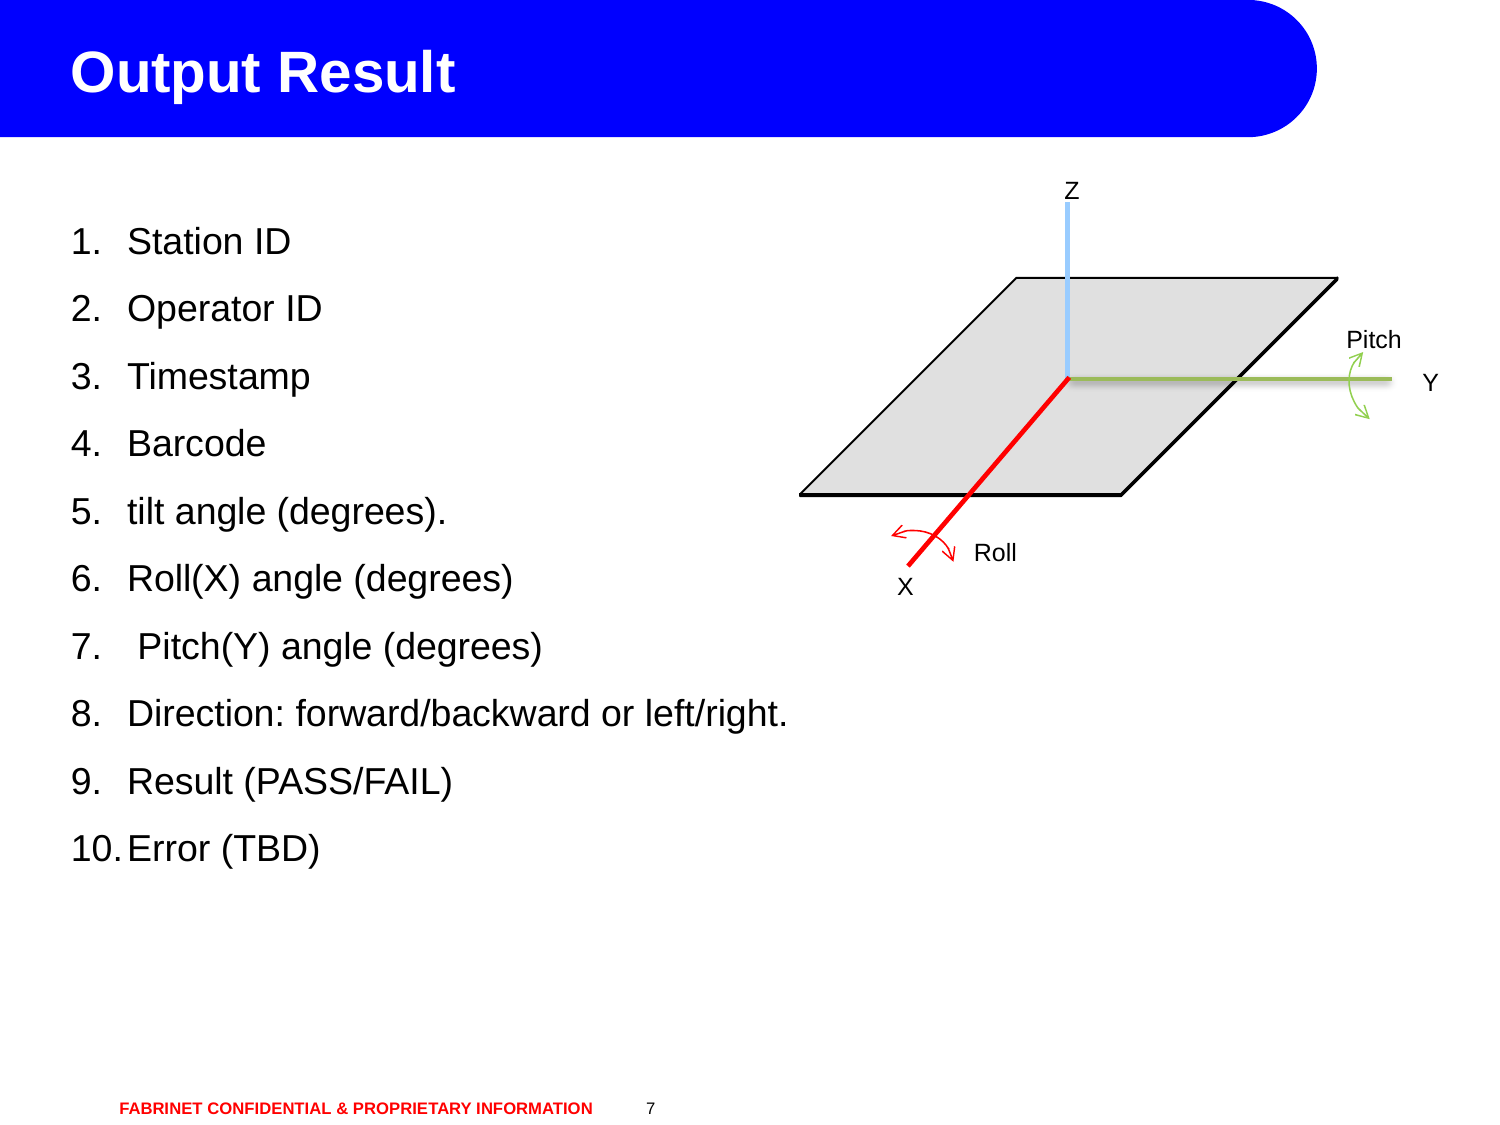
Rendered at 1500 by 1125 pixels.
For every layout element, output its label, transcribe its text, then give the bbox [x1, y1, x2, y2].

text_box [799, 170, 1445, 613]
text_box Station ID Operator ID Timestamp Barcode tilt angle (degrees). Roll(X) angle (degrees) Pitch(Y) angle (degrees) Direction: forward/backward or left/right. Result (PASS/FAIL) Error (TBD) [55, 186, 1450, 877]
title Output Result [55, 26, 1338, 125]
